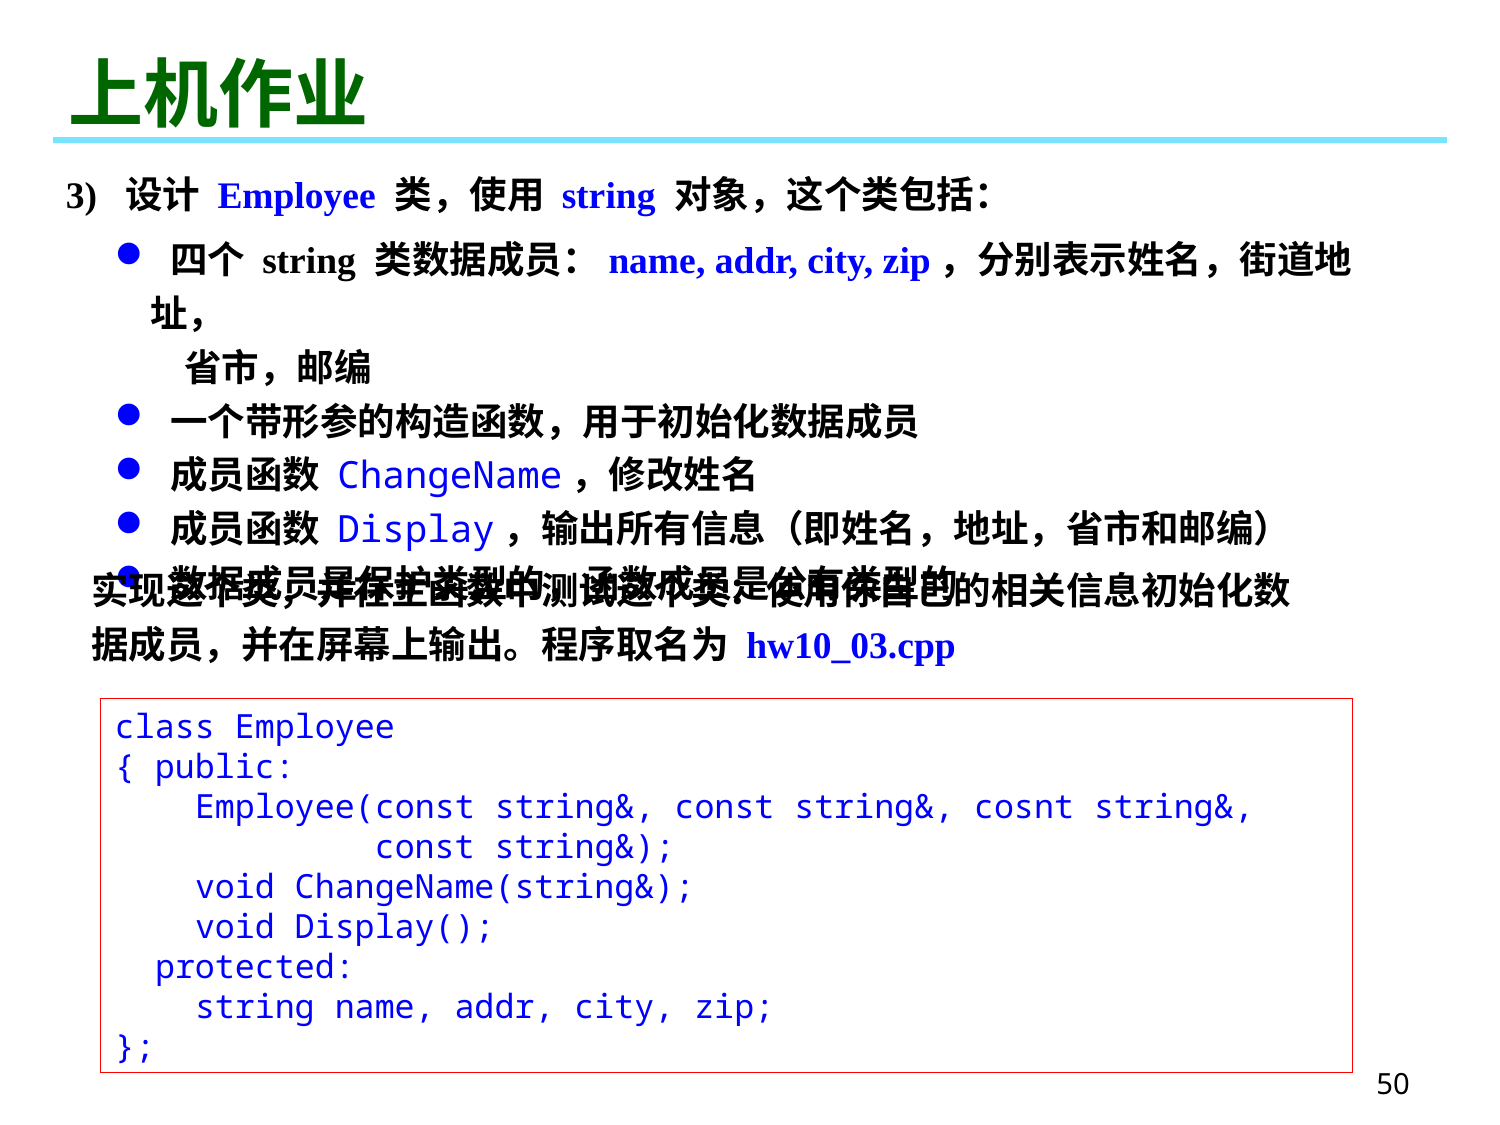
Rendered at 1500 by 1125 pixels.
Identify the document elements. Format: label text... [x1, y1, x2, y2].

title 上机作业 [53, 0, 1229, 144]
text_box class Employee { public: Employee(const string&, const string&, cosnt string&, const string&); void ChangeName(string&); void Display(); protected: string name, addr, city, zip; }; [100, 698, 1353, 1073]
text_box 四个 string 类数据成员：name, addr, city, zip，分别表示姓名，街道地址， 省市，邮编 一个带形参的构造函数，用于初始化数据成员 成员函数 ChangeName，修改姓名 成员函数 Display，输出所有信息（即姓名，地址，省市和邮编） 数据成员是保护类型的，函数成员是公有类型的 [100, 219, 1441, 612]
slide_number 50 [1112, 1037, 1425, 1113]
text_box 实现这个类，并在主函数中测试这个类：使用你自己的相关信息初始化数据成员，并在屏幕上输出。程序取名为 hw10_03.cpp [76, 550, 1309, 674]
text_box 3) 设计 Employee 类，使用 string 对象，这个类包括： [51, 163, 1398, 224]
